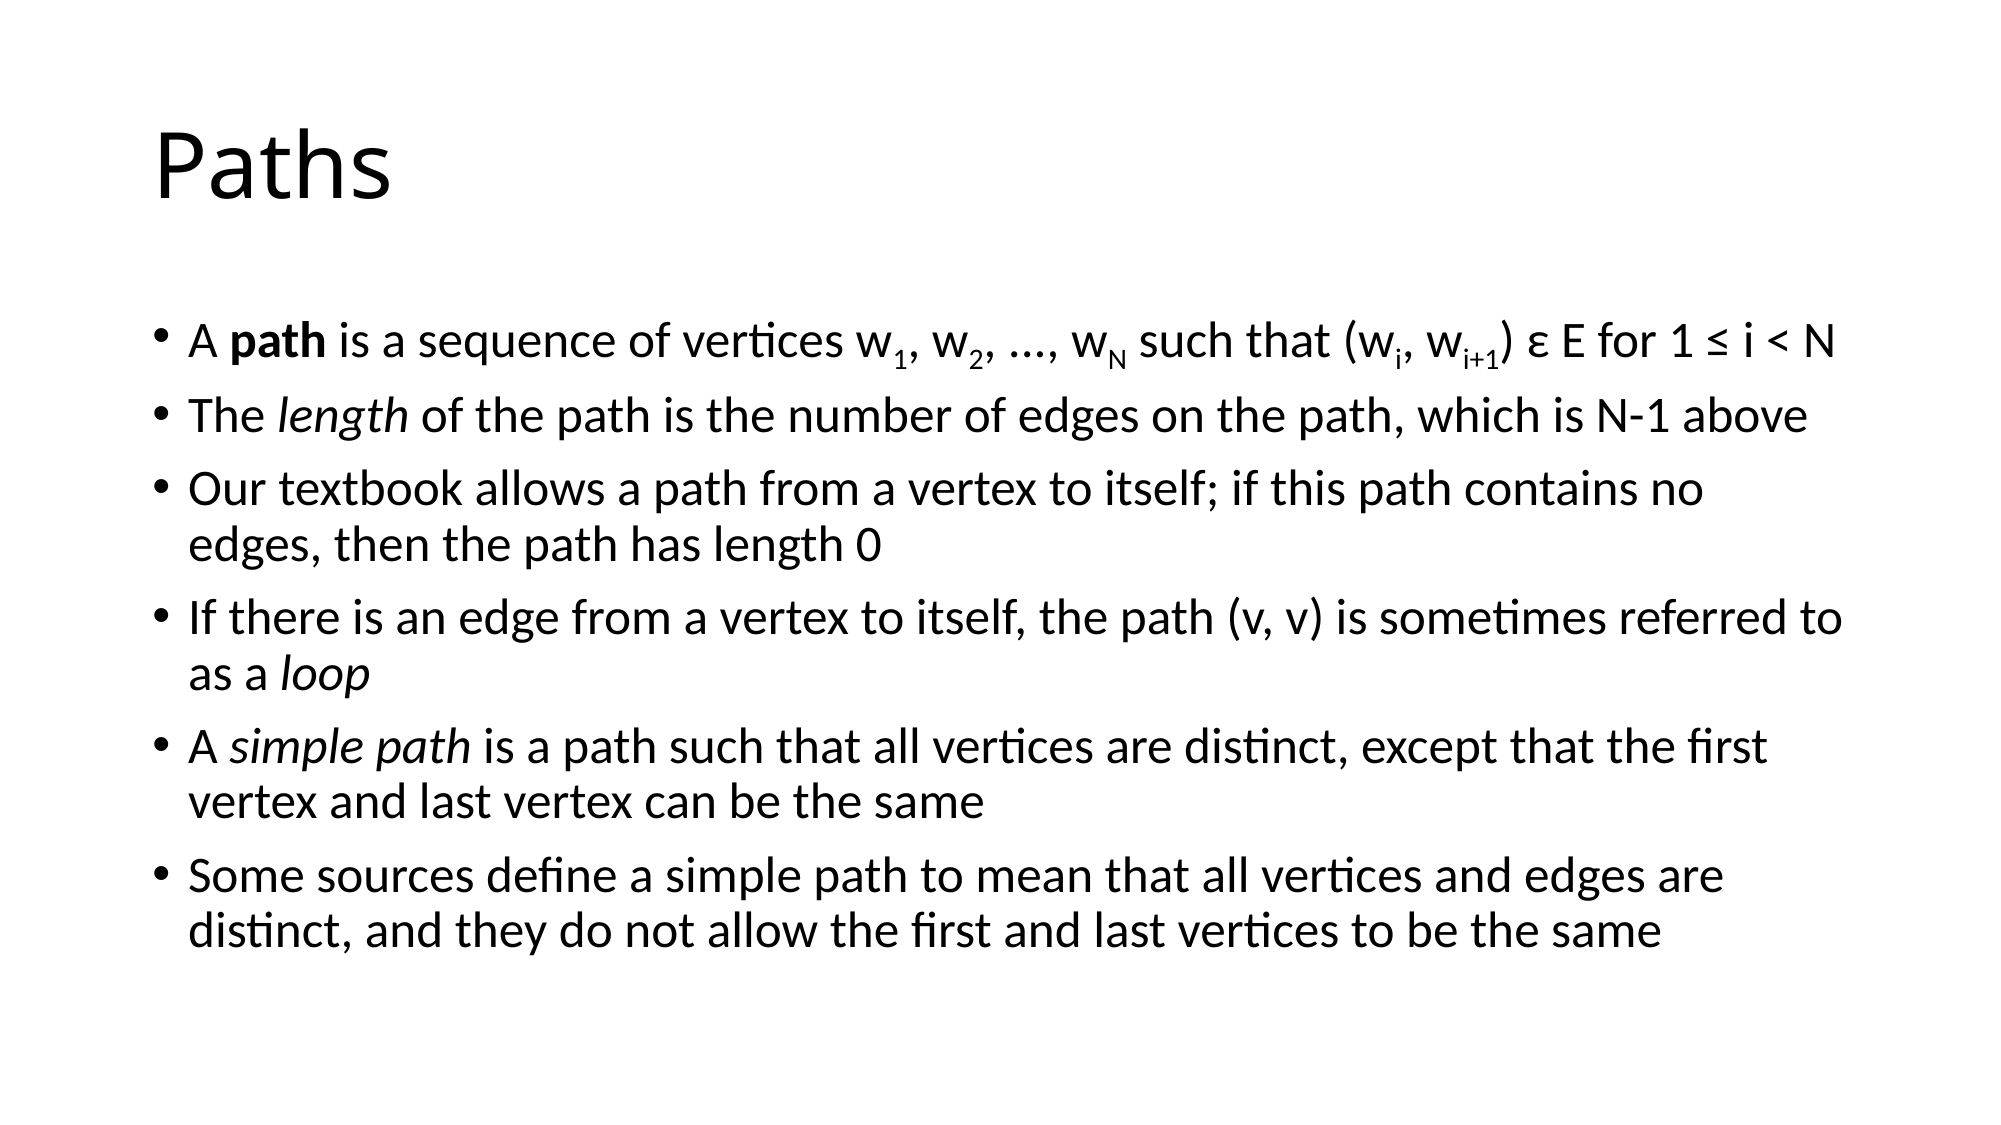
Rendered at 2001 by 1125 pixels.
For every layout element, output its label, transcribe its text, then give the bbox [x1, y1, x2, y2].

list A path is a sequence of vertices w1, w2, ..., wN such that (wi, wi+1) ε E for 1 ≤ i < N The length of the path is the number of edges on the path, which is N-1 above Our textbook allows a path from a vertex to itself; if this path contains no edges, then the path has length 0 If there is an edge from a vertex to itself, the path (v, v) is sometimes referred to as a loop A simple path is a path such that all vertices are distinct, except that the first vertex and last vertex can be the same Some sources define a simple path to mean that all vertices and edges are distinct, and they do not allow the first and last vertices to be the same [137, 299, 1863, 1014]
title Paths [137, 59, 1863, 278]
